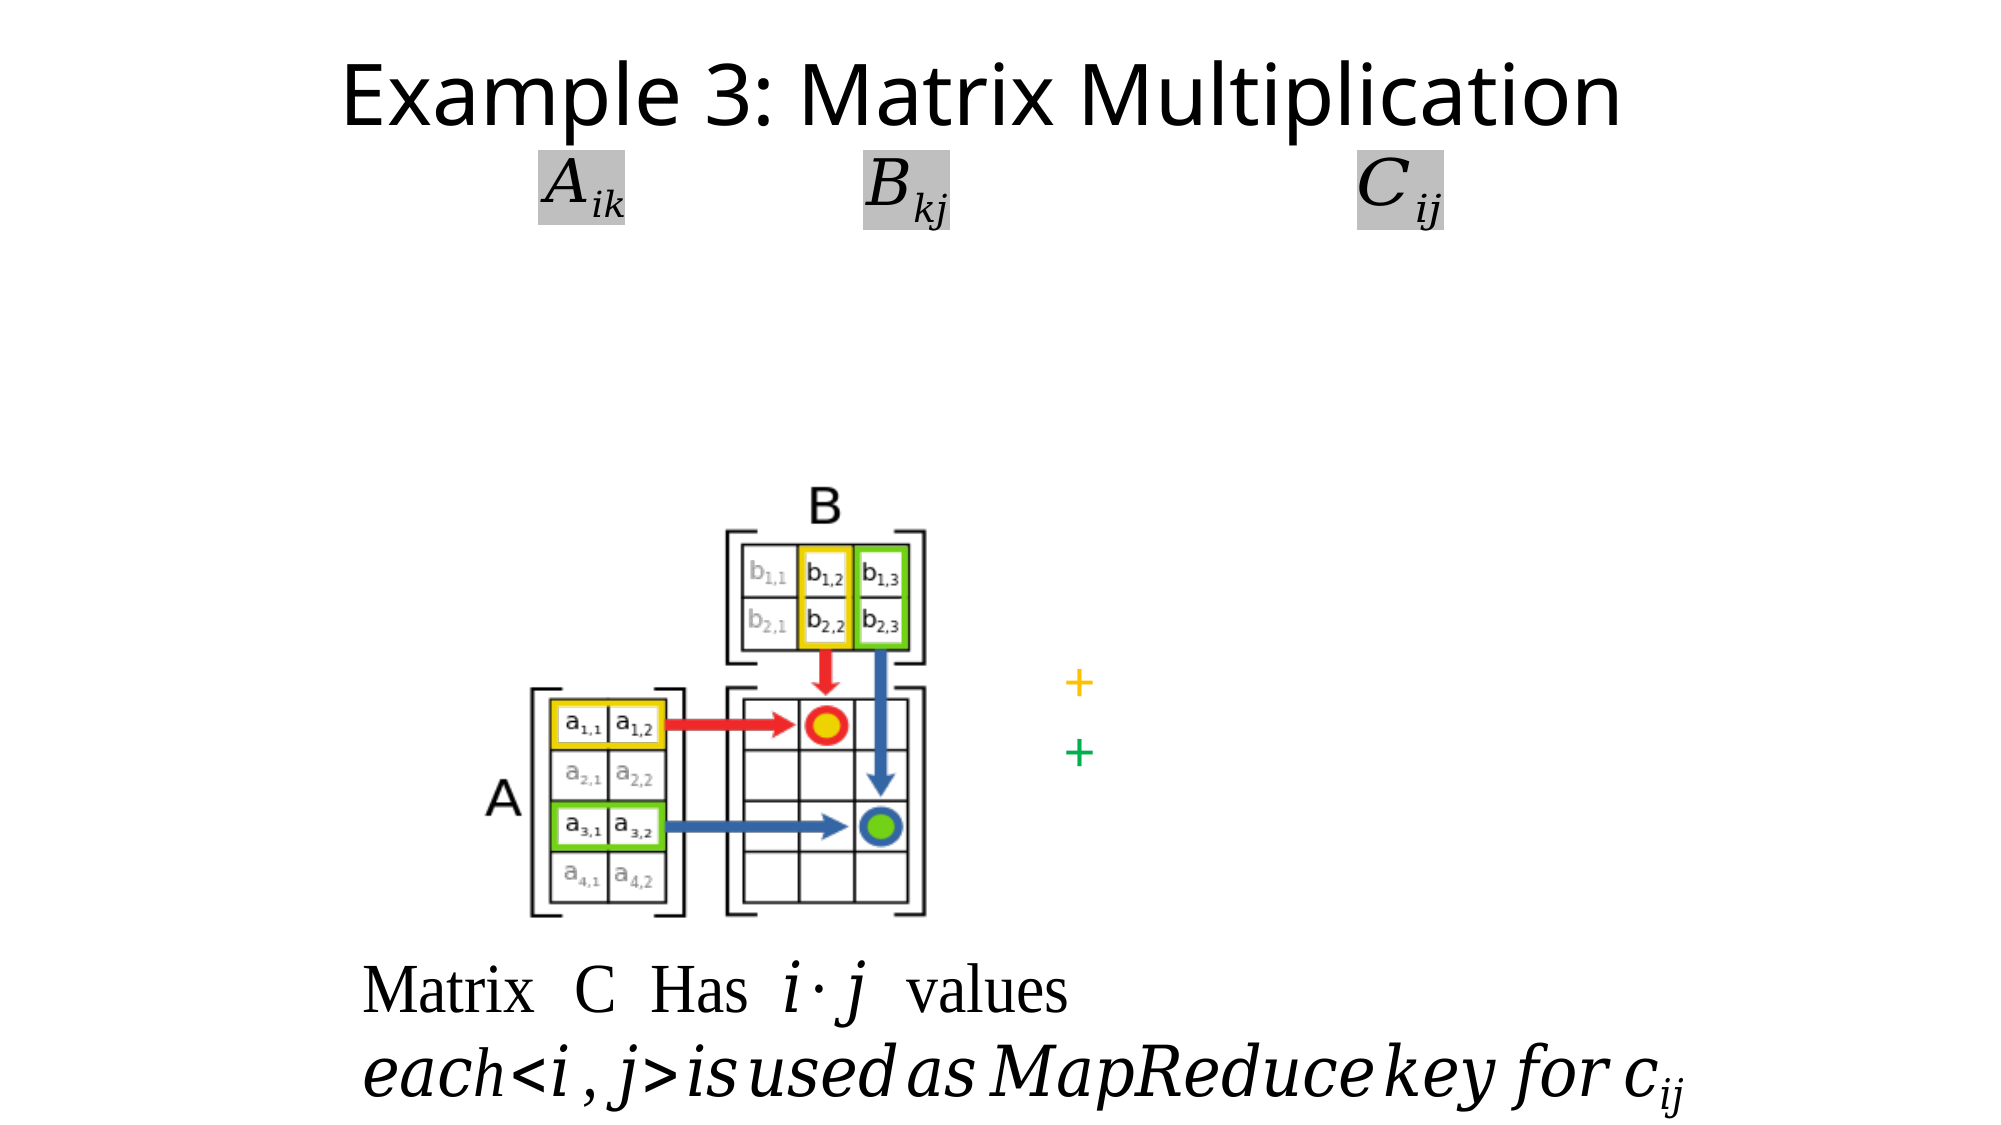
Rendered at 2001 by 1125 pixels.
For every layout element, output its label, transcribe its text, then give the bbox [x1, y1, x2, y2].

title Example 3: Matrix Multiplication [324, 3, 1675, 191]
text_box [480, 484, 1641, 944]
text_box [537, 149, 1445, 231]
